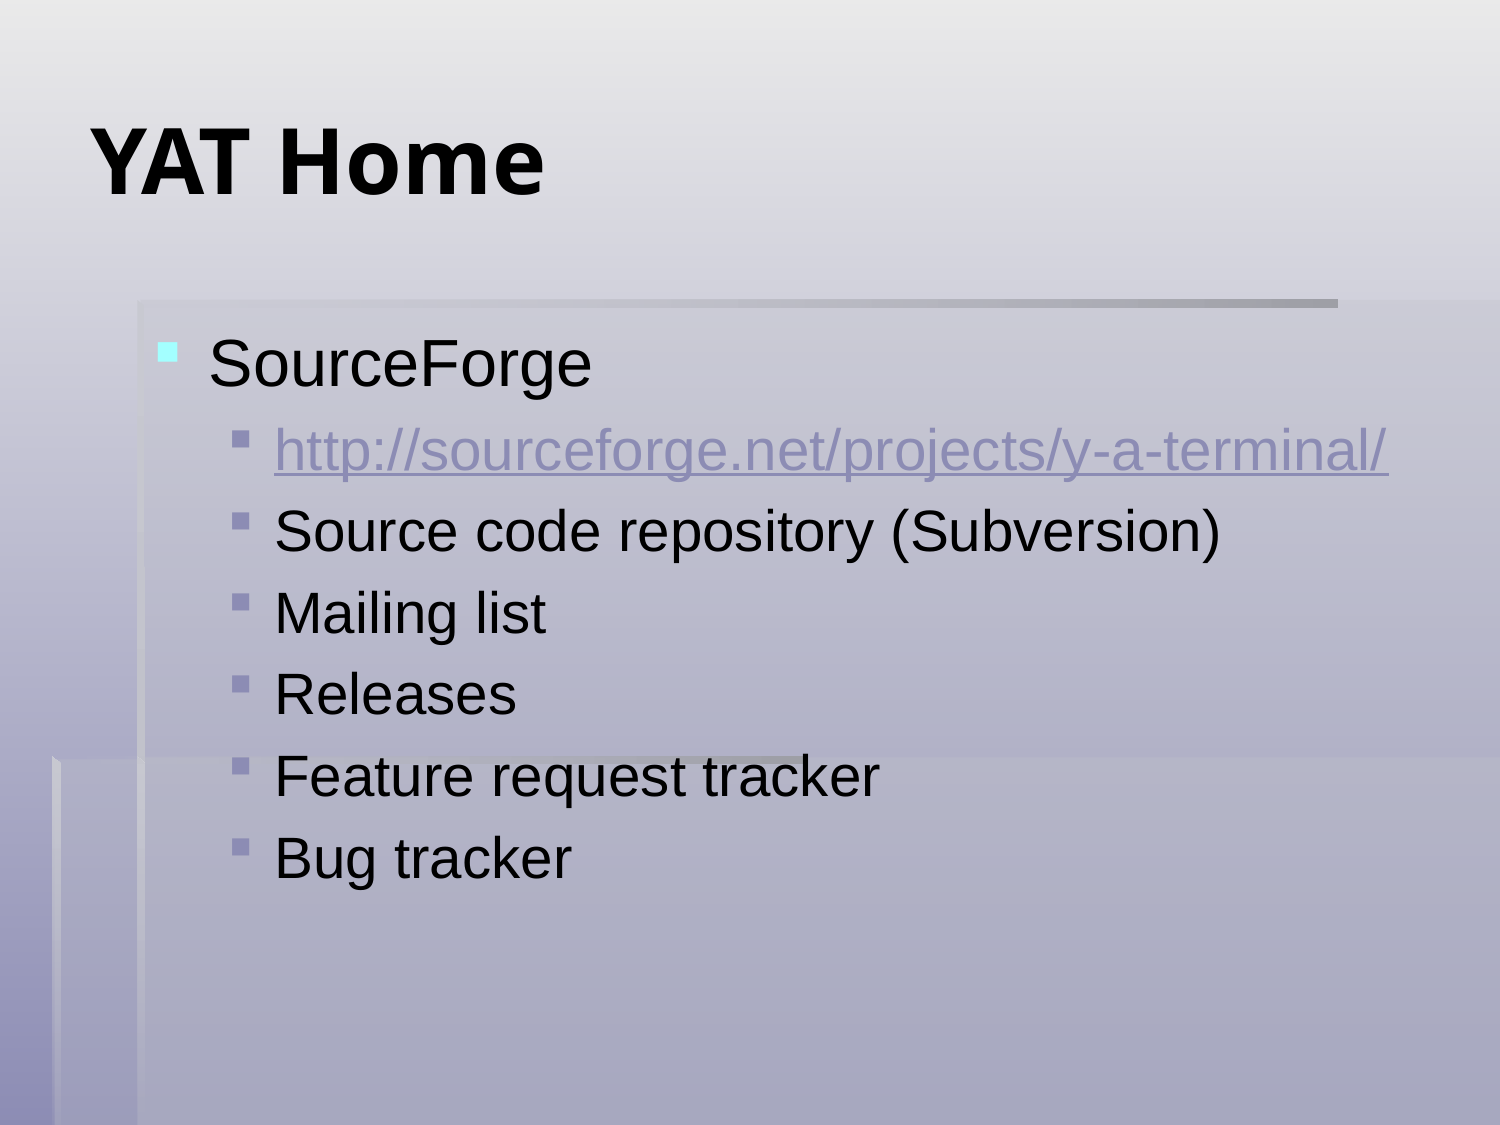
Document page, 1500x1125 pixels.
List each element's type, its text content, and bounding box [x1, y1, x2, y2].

title YAT Home [74, 39, 1451, 276]
list SourceForge http://sourceforge.net/projects/y-a-terminal/ Source code repository (Subversion) Mailing list Releases Feature request tracker Bug tracker [137, 312, 1452, 1001]
